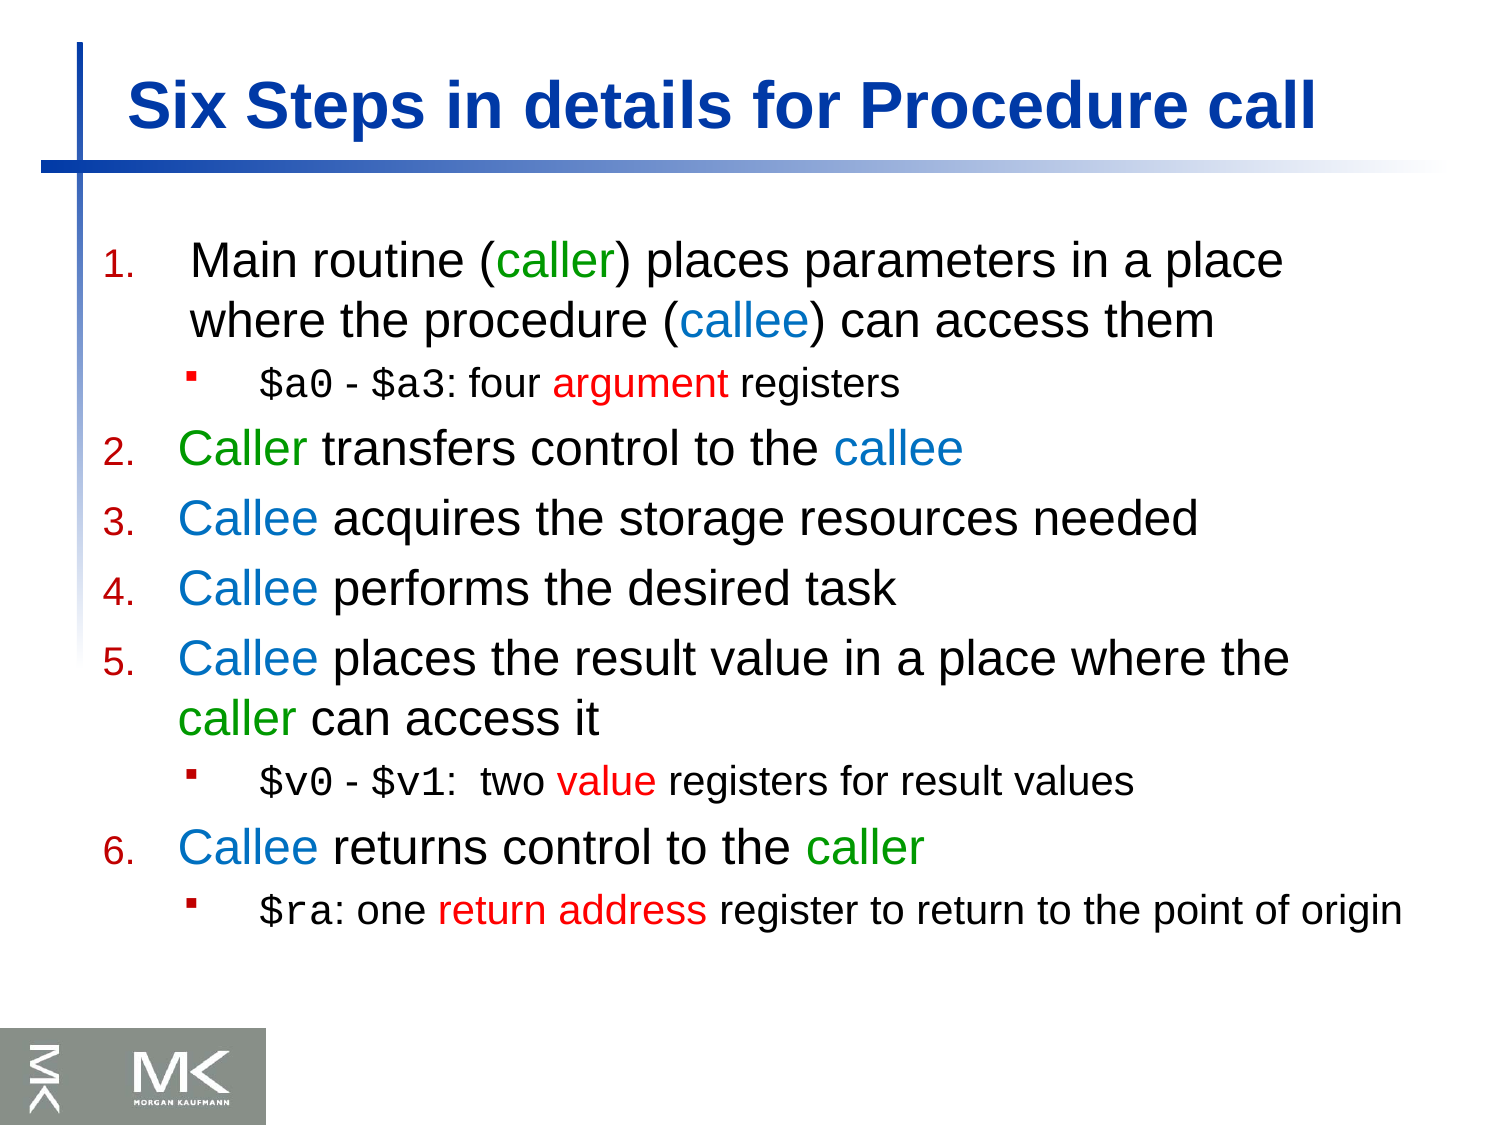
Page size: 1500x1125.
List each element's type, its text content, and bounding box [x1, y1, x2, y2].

list Main routine (caller) places parameters in a place where the procedure (callee) can access them $a0 - $a3: four argument registers Caller transfers control to the callee Callee acquires the storage resources needed Callee performs the desired task Callee places the result value in a place where the caller can access it $v0 - $v1: two value registers for result values Callee returns control to the caller $ra: one return address register to return to the point of origin [87, 220, 1438, 1094]
picture [0, 1028, 266, 1125]
title Six Steps in details for Procedure call [112, 53, 1468, 149]
